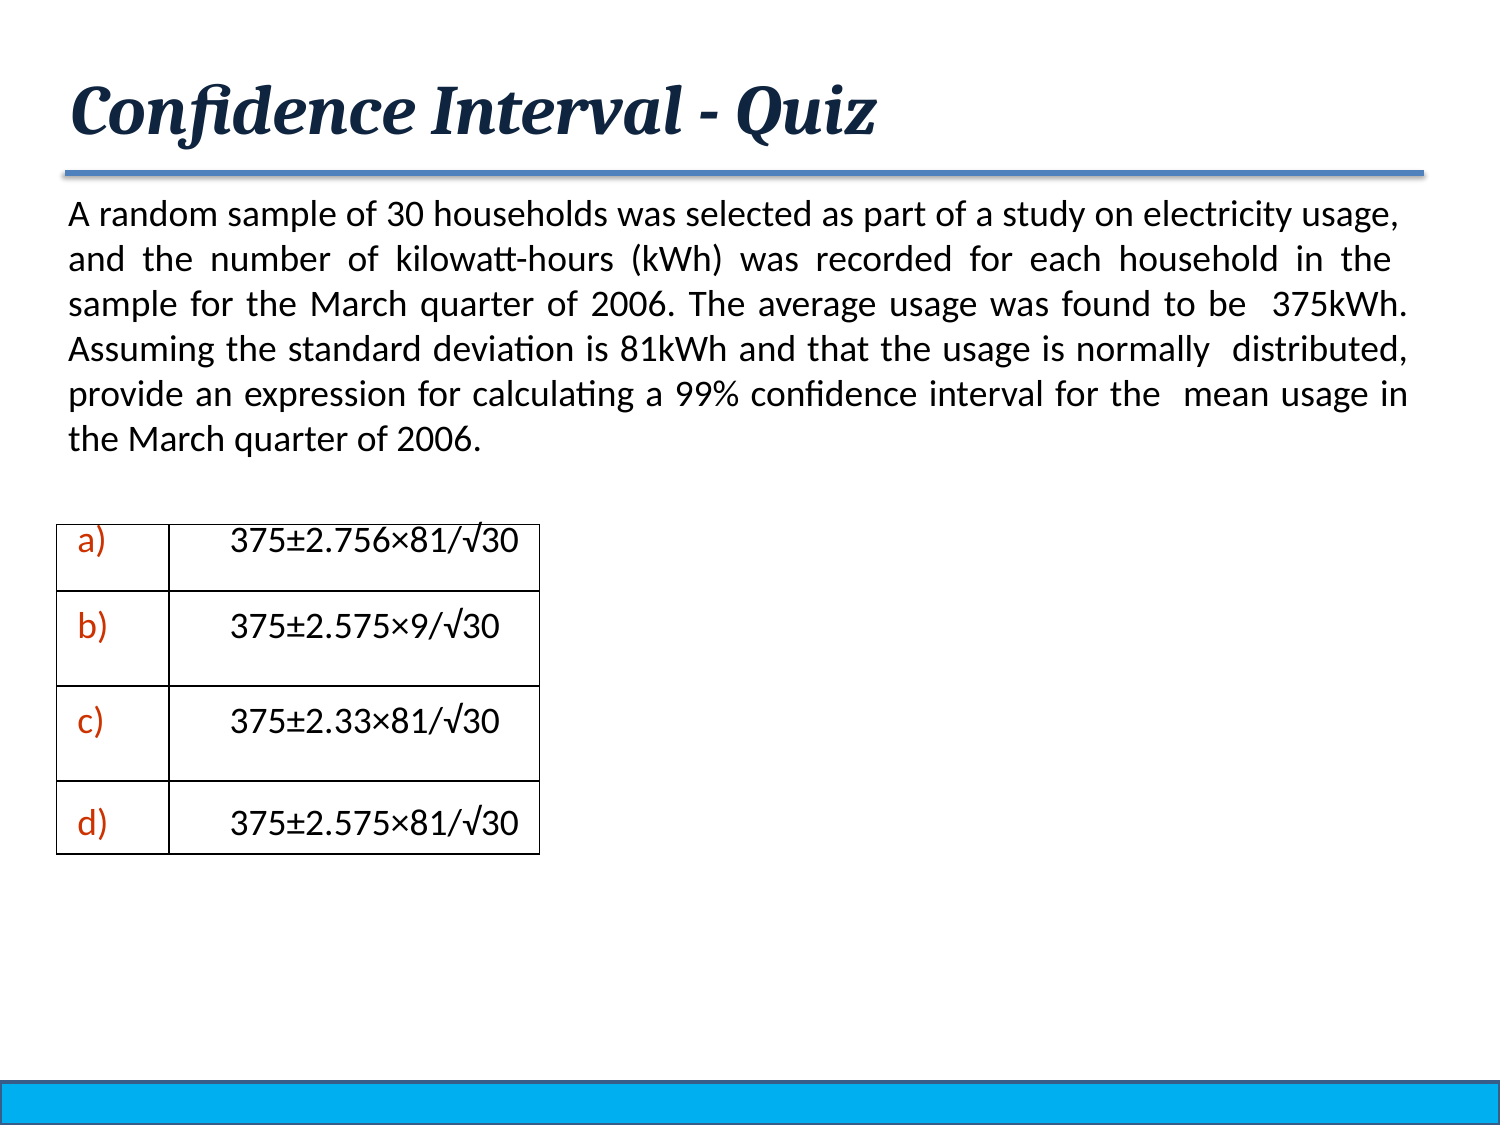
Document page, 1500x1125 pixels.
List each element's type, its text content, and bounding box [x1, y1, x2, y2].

picture [56, 167, 68, 185]
text_box A random sample of 30 households was selected as part of a study on electricity usage, and the number of kilowatt-hours (kWh) was recorded for each household in the sample for the March quarter of 2006. The average usage was found to be 375kWh. Assuming the standard deviation is 81kWh and that the usage is normally distributed, provide an expression for calculating a 99% confidence interval for the mean usage in the March quarter of 2006. [65, 187, 1411, 460]
table_cell 375±2.33×81/√30 [170, 687, 539, 780]
text_box [0, 1082, 1500, 1125]
table_header 375±2.756×81/√30 [170, 525, 539, 590]
picture [1001, 167, 1432, 185]
table_cell d) [57, 782, 168, 853]
table_cell 375±2.575×9/√30 [170, 592, 539, 685]
table_header a) [57, 525, 168, 590]
title Confidence Interval - Quiz [68, 61, 1001, 187]
table_cell b) [57, 592, 168, 685]
table_cell 375±2.575×81/√30 [170, 782, 539, 853]
table_cell c) [57, 687, 168, 780]
